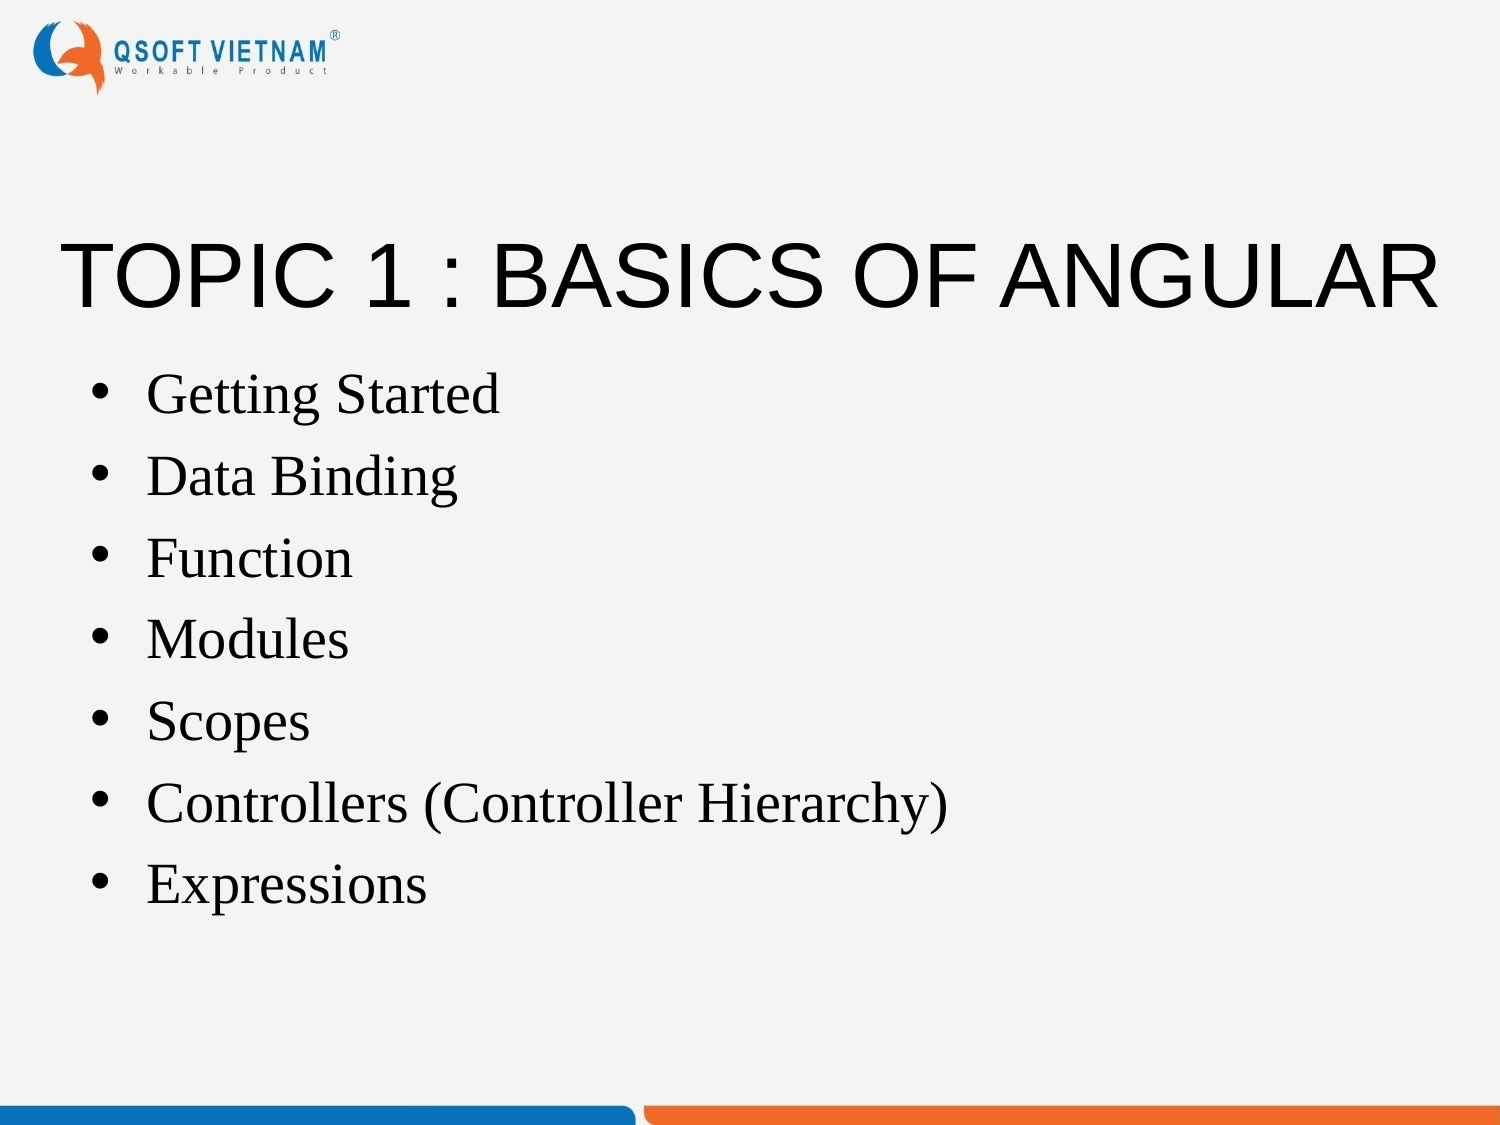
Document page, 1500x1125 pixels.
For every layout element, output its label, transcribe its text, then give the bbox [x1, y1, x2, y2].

list Getting Started Data Binding Function Modules Scopes Controllers (Controller Hierarchy) Expressions [74, 347, 1426, 1031]
title TOPIC 1 : BASICS OF ANGULAR [39, 210, 1465, 333]
picture [0, 0, 1500, 1125]
